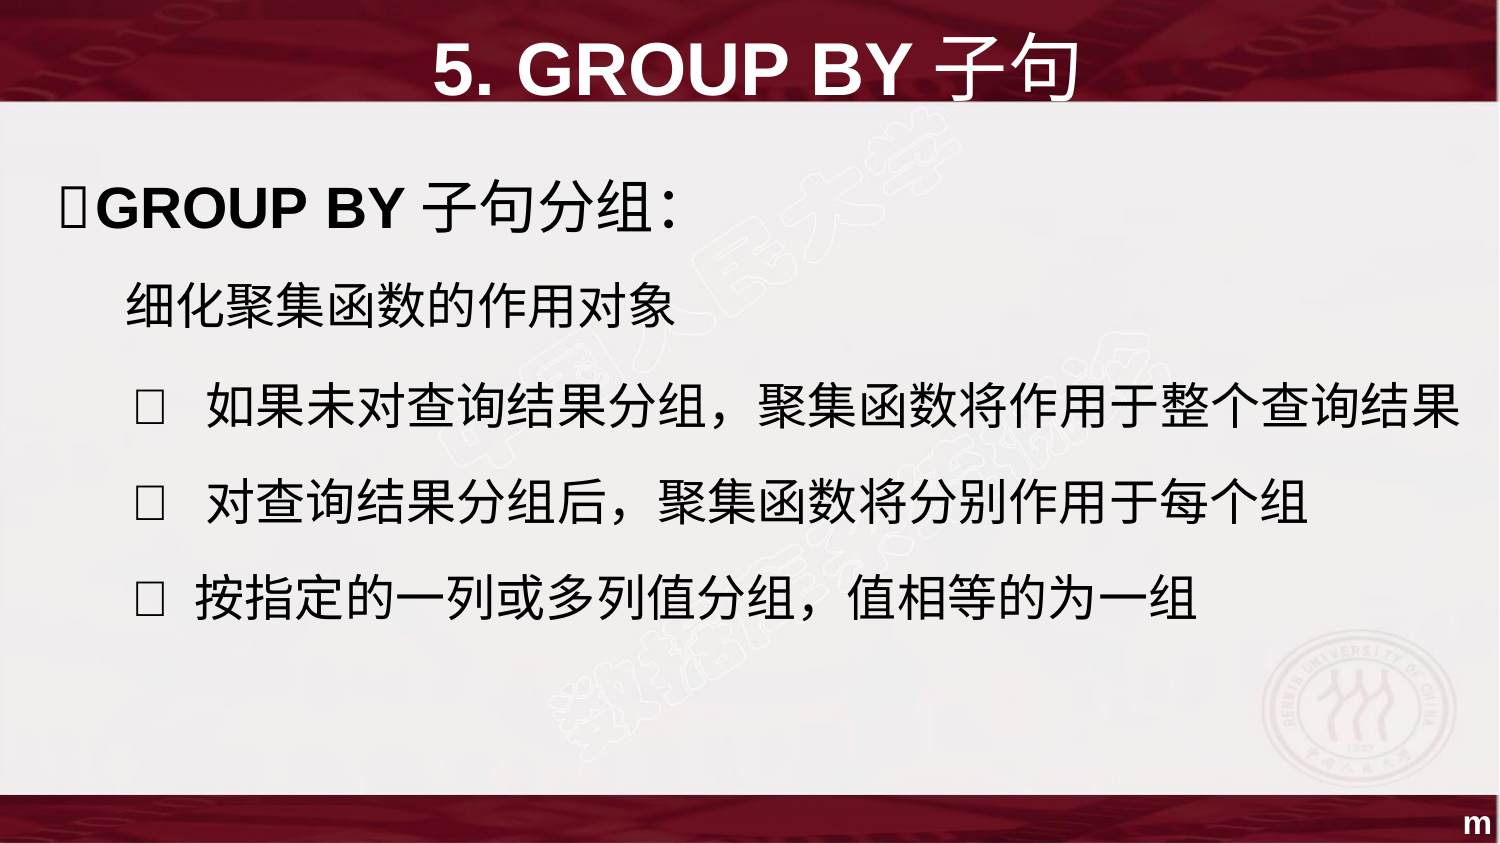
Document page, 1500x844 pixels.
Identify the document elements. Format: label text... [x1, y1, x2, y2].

text_box m [1462, 804, 1500, 842]
text_box GROUP BY子句分组： [56, 175, 815, 241]
text_box 细化聚集函数的作用对象 [125, 284, 762, 335]
text_box 5. GROUP BY子句 [432, 26, 1180, 111]
text_box [0, 0, 1500, 844]
text_box  如果未对查询结果分组，聚集函数将作用于整个查询结果  对查询结果分组后，聚集函数将分别作用于每个组  按指定的一列或多列值分组，值相等的为一组 [131, 378, 1500, 627]
